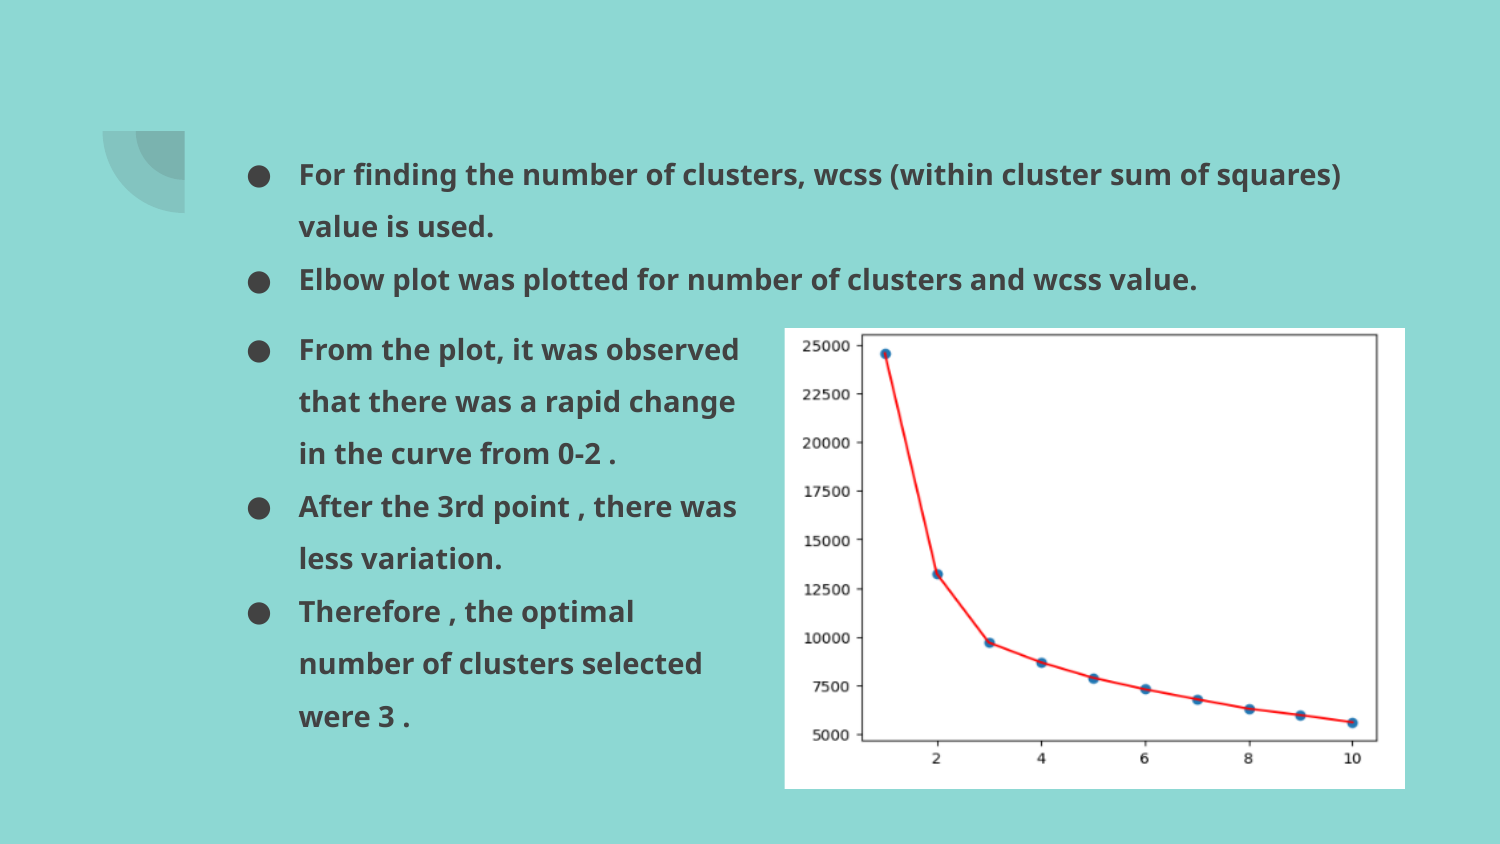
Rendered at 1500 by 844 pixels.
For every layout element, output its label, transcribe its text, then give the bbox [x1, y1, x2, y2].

picture [784, 328, 1406, 789]
list For finding the number of clusters, wcss (within cluster sum of squares) value is used. Elbow plot was plotted for number of clusters and wcss value. [208, 123, 1362, 321]
text_box From the plot, it was observed that there was a rapid change in the curve from 0-2 . After the 3rd point , there was less variation. Therefore , the optimal number of clusters selected were 3 . [208, 298, 766, 748]
